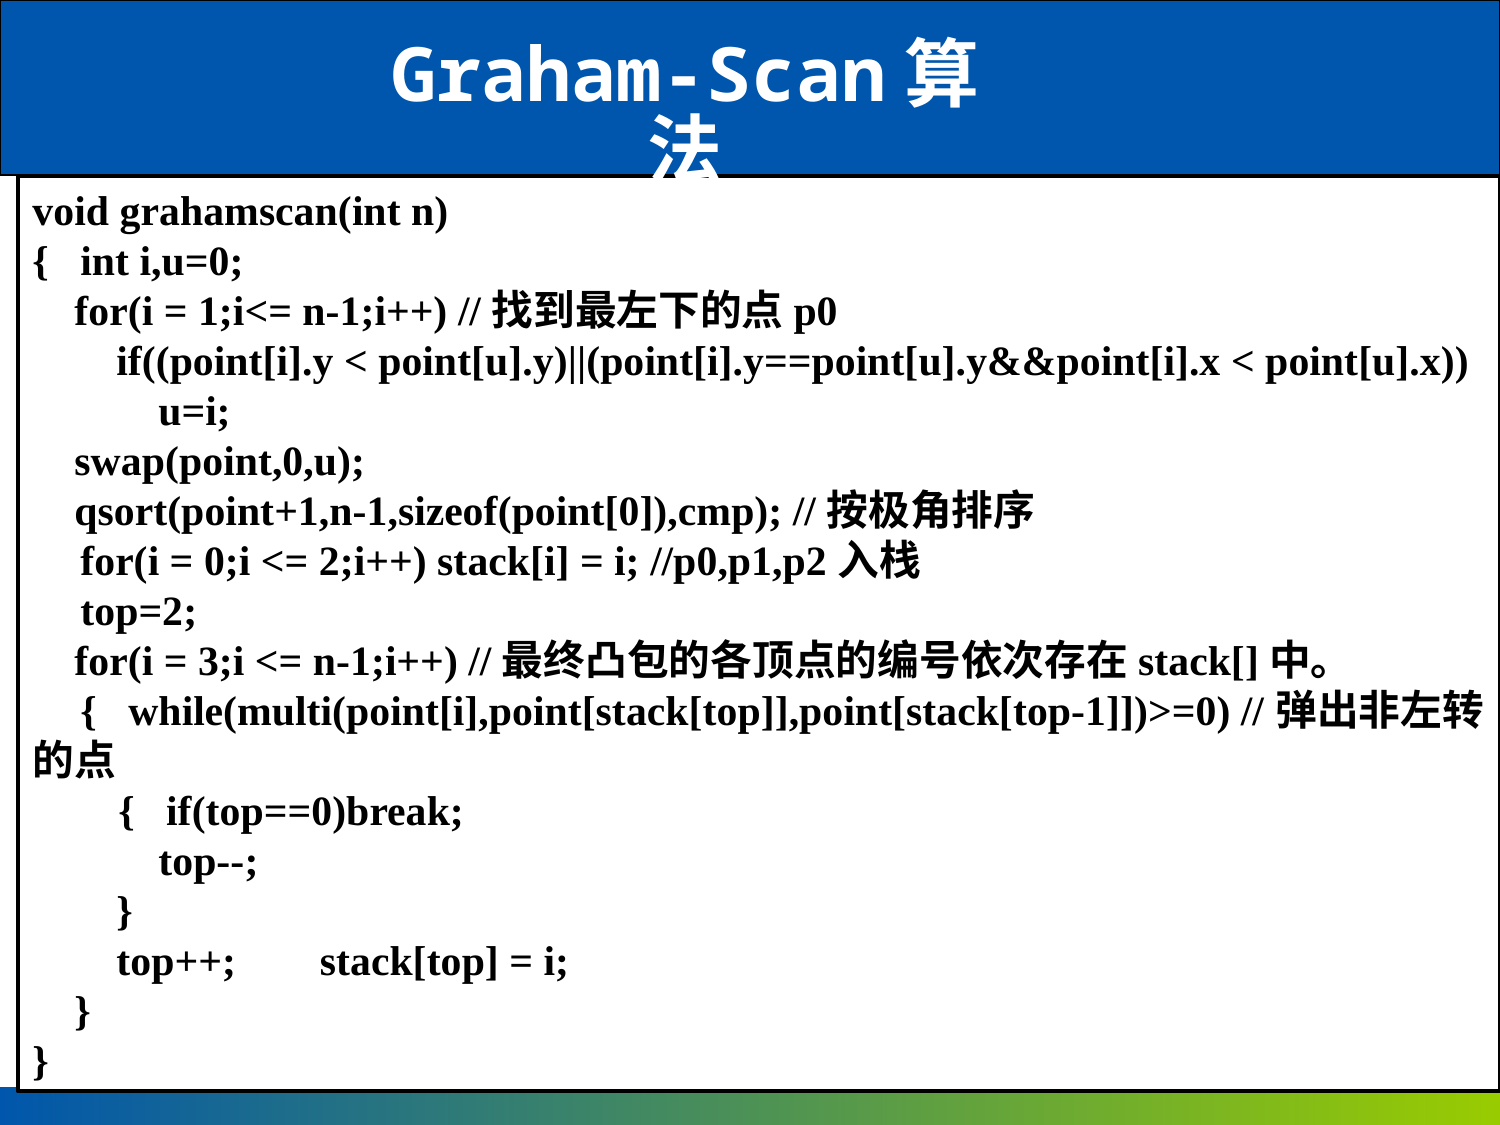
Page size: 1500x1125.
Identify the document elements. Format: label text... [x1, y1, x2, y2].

text_box void grahamscan(int n) { int i,u=0; for(i = 1;i<= n-1;i++) //找到最左下的点p0 if((point[i].y < point[u].y)||(point[i].y==point[u].y&&point[i].x < point[u].x)) u=i; swap(point,0,u); qsort(point+1,n-1,sizeof(point[0]),cmp); //按极角排序 for(i = 0;i <= 2;i++) stack[i] = i; //p0,p1,p2入栈 top=2; for(i = 3;i <= n-1;i++) //最终凸包的各顶点的编号依次存在stack[]中。 { while(multi(point[i],point[stack[top]],point[stack[top-1]])>=0) //弹出非左转的点 { if(top==0)break; top--; } top++; stack[top] = i; } } [16, 174, 1500, 1093]
text_box Graham-Scan算法 [360, 32, 1011, 137]
